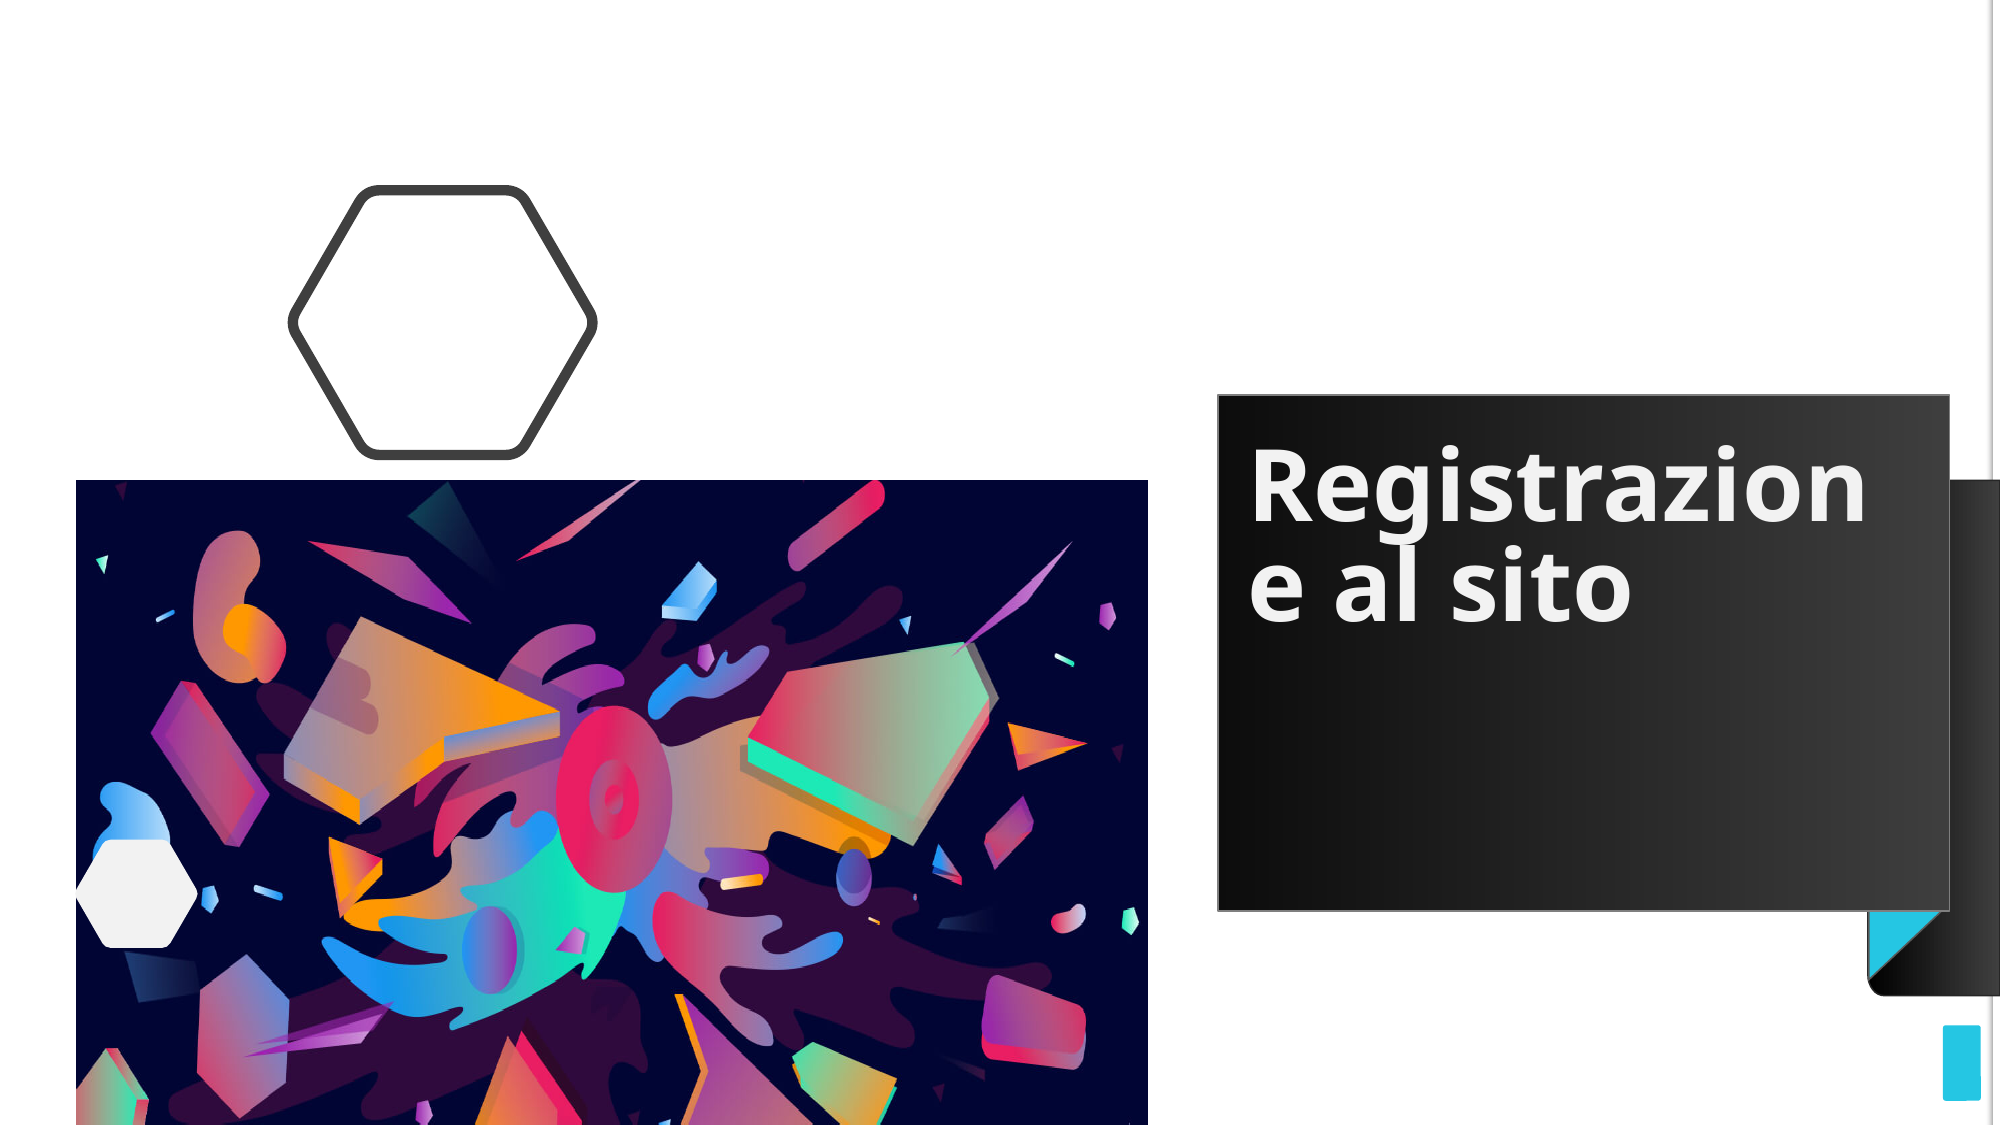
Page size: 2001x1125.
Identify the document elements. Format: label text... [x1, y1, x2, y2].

text_box [1868, 912, 1941, 980]
text_box [292, 190, 593, 455]
title Registrazione al sito [1217, 394, 1950, 912]
text_box [1868, 480, 2000, 996]
picture [76, 480, 1149, 1125]
